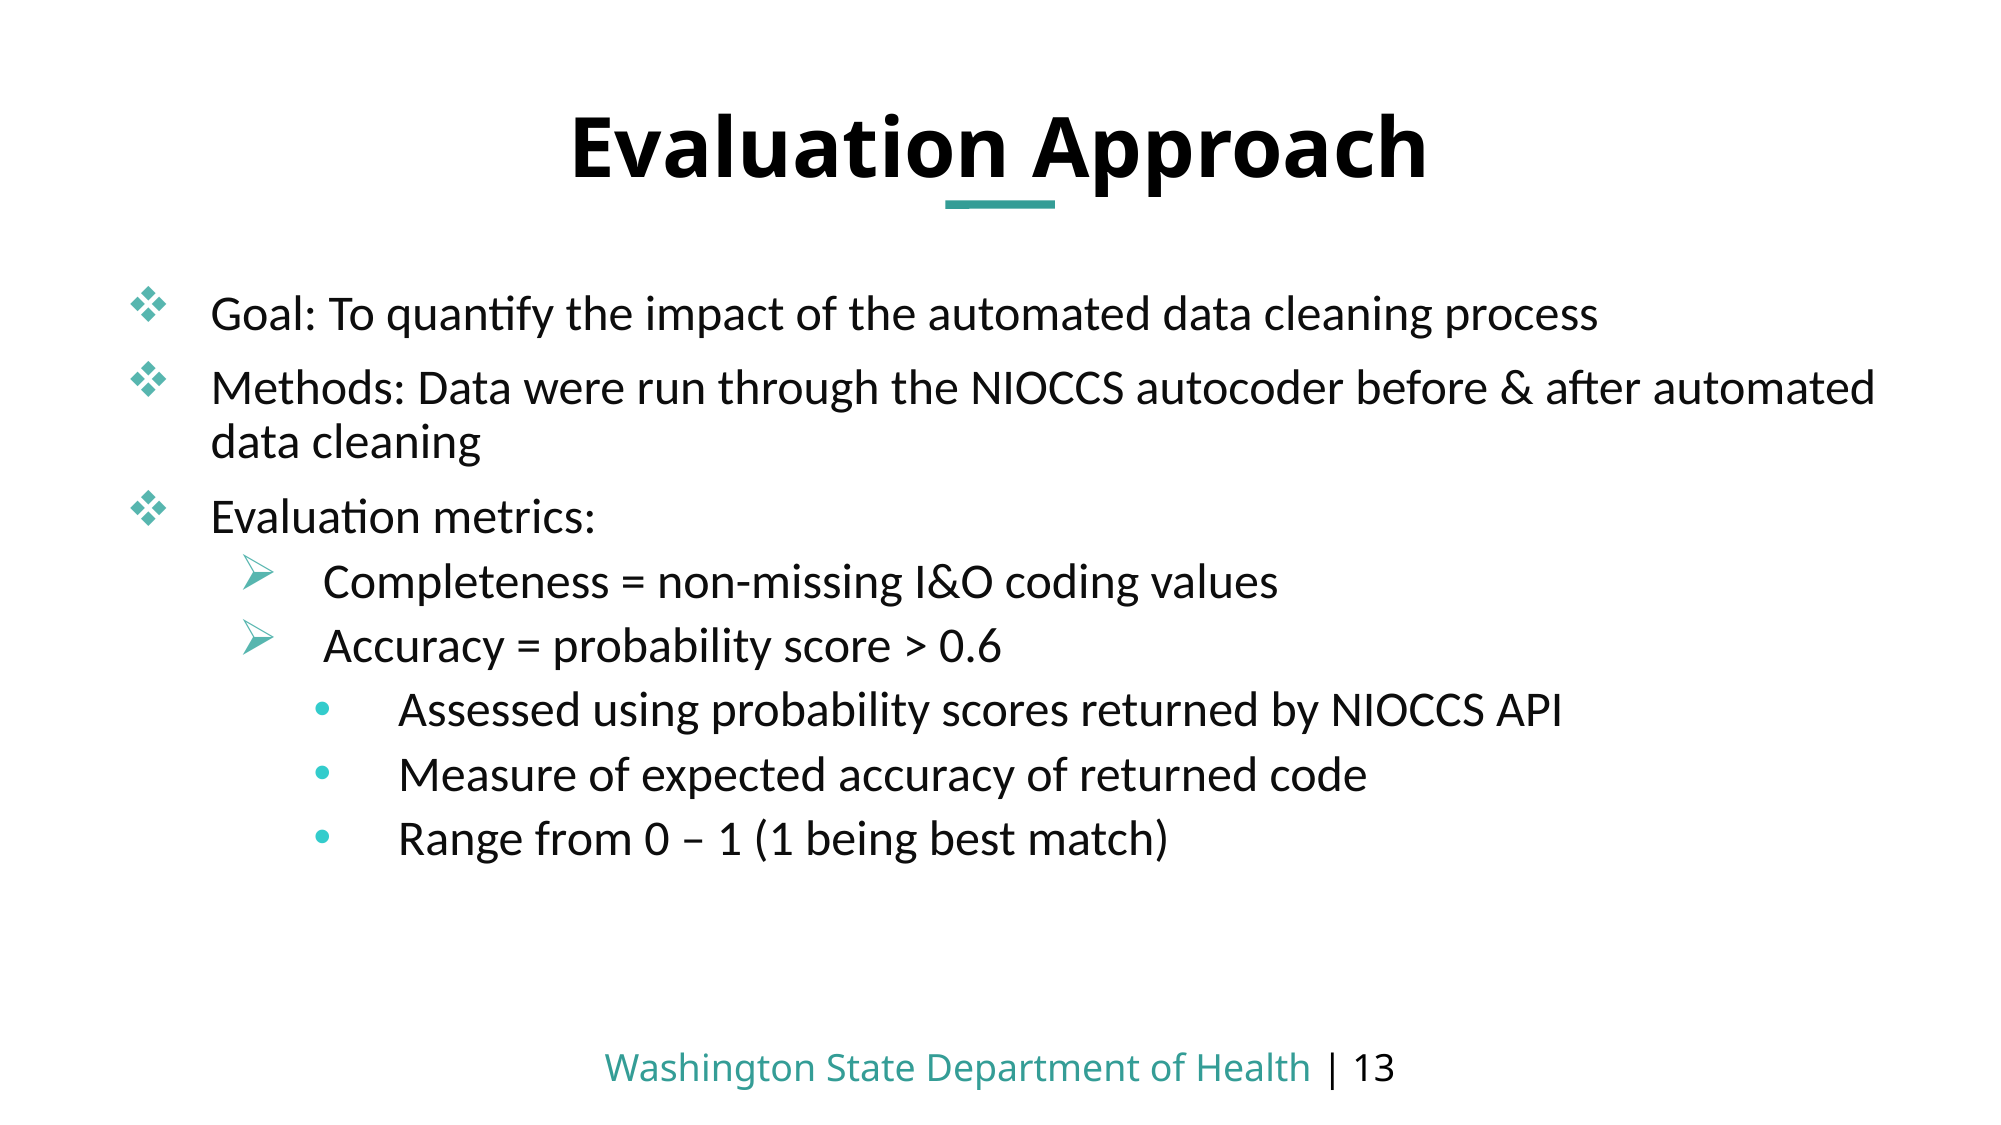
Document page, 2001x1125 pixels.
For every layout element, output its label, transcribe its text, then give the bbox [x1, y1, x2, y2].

title Evaluation Approach [0, 110, 2000, 190]
list Goal: To quantify the impact of the automated data cleaning process Methods: Data were run through the NIOCCS autocoder before & after automated data cleaning Evaluation metrics: Completeness = non-missing I&O coding values Accuracy = probability score > 0.6 Assessed using probability scores returned by NIOCCS API Measure of expected accuracy of returned code Range from 0 – 1 (1 being best match) [111, 279, 1968, 1045]
